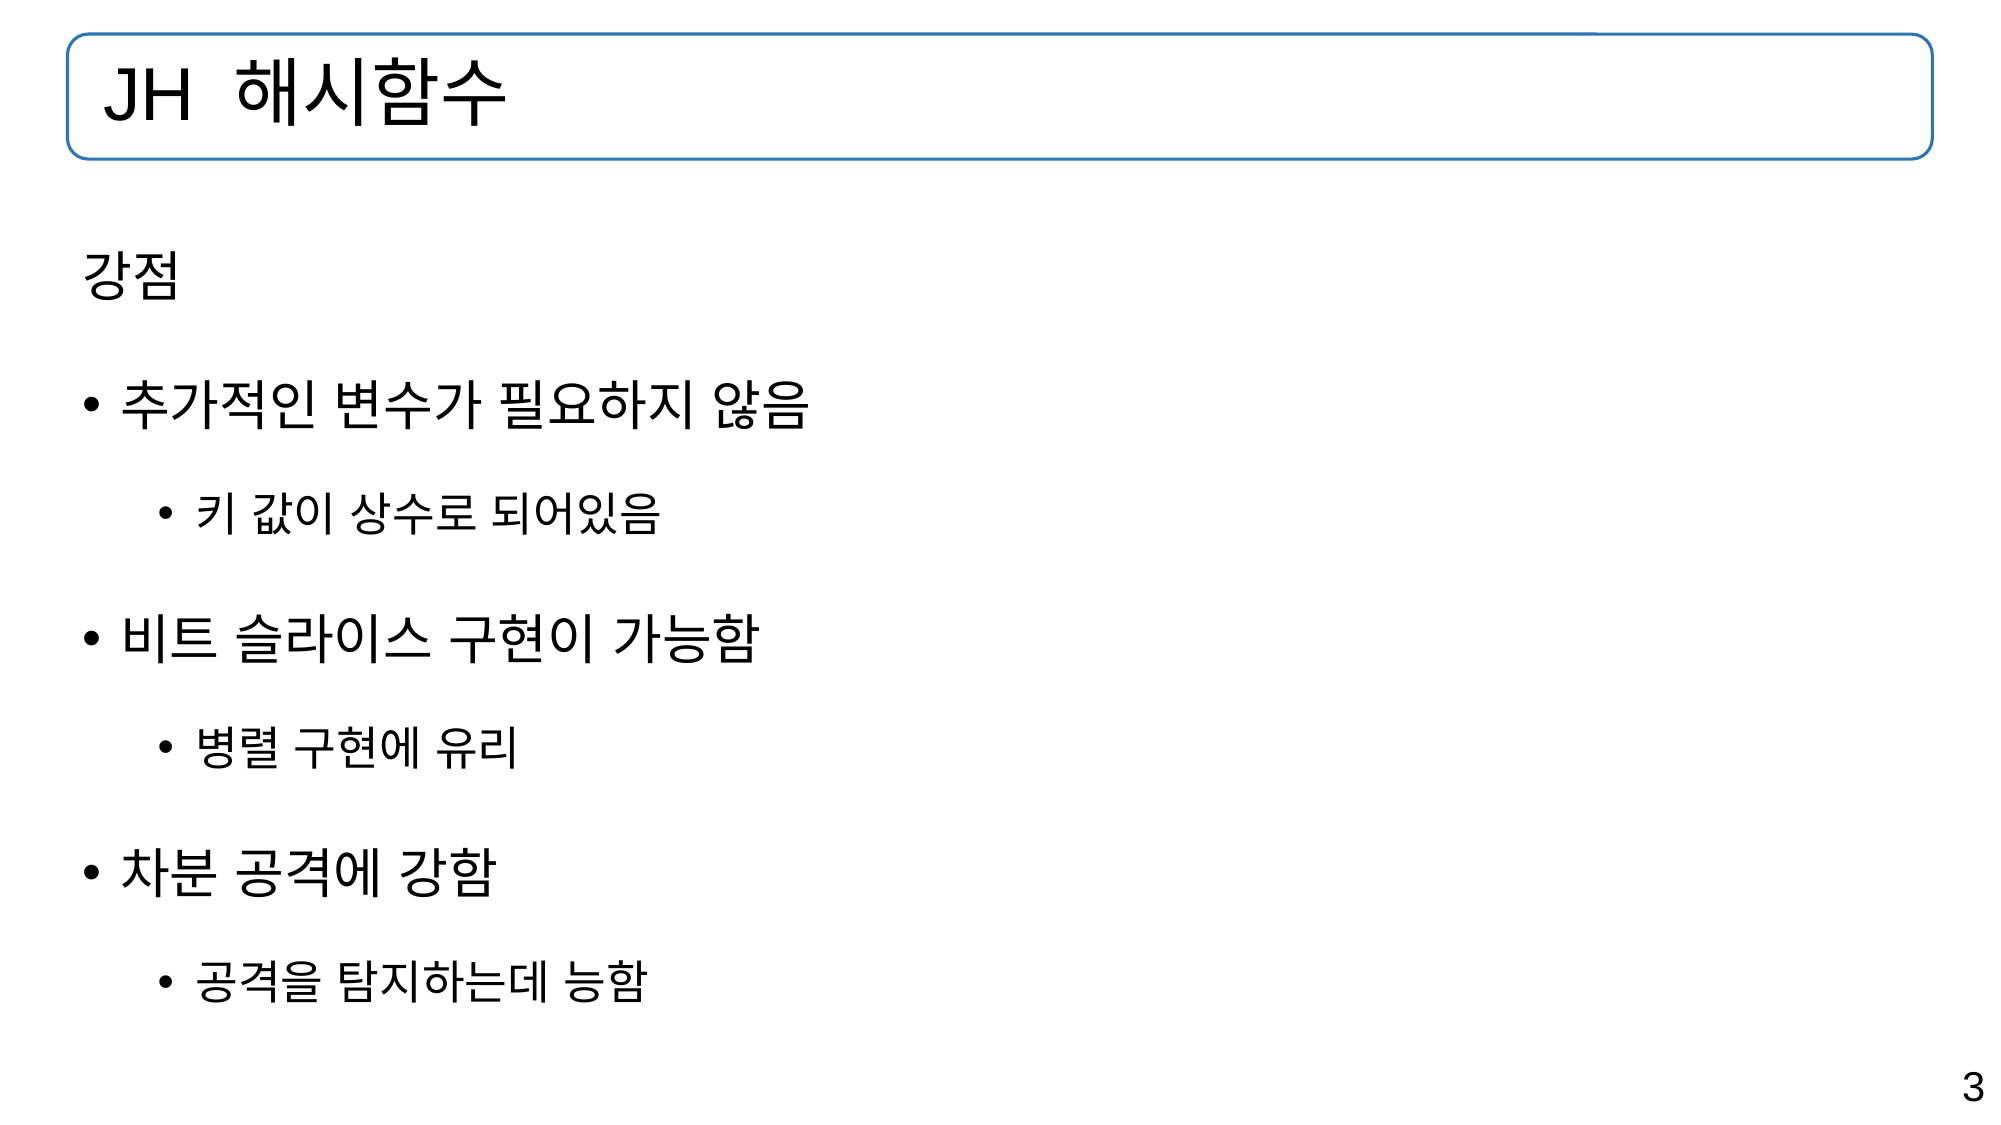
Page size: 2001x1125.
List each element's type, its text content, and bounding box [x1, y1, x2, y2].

list 강점 추가적인 변수가 필요하지 않음 키 값이 상수로 되어있음 비트 슬라이스 구현이 가능함 병렬 구현에 유리 차분 공격에 강함 공격을 탐지하는데 능함 [67, 189, 1933, 1019]
title JH 해시함수 [67, 34, 1933, 160]
